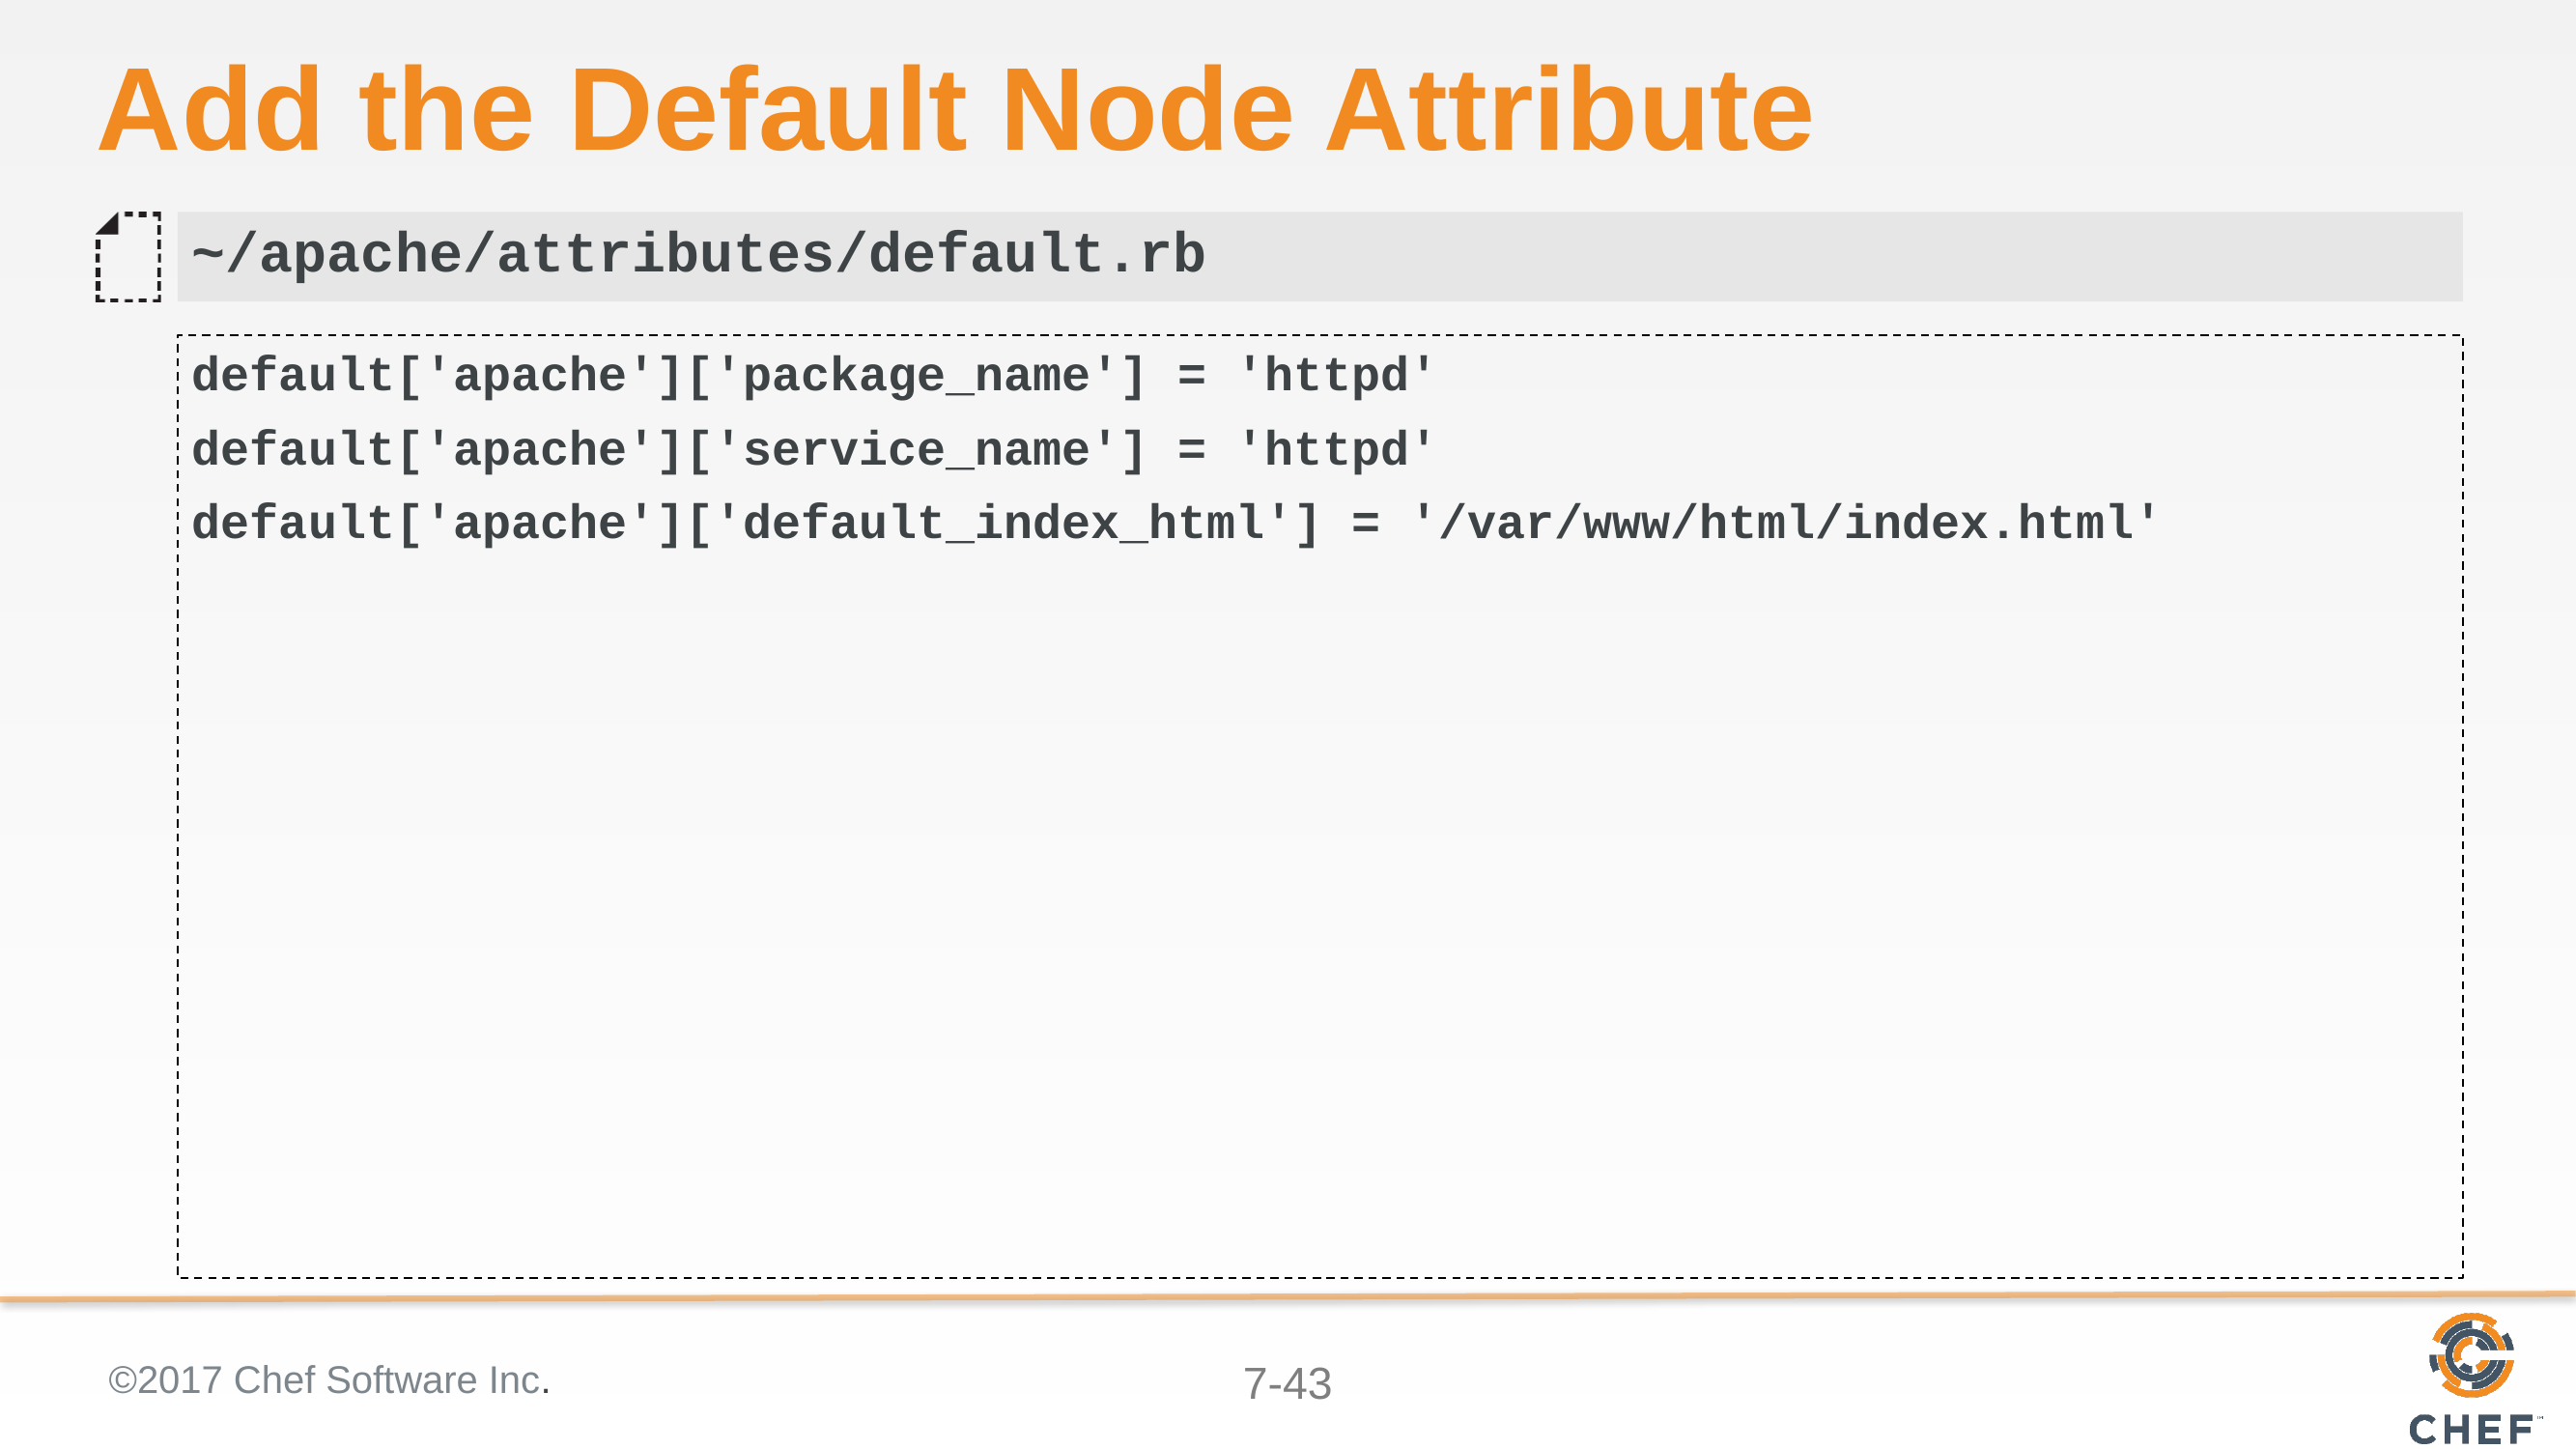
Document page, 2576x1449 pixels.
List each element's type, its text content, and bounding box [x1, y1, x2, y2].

list default['apache']['package_name'] = 'httpd' default['apache']['service_name'] = 'httpd' default['apache']['default_index_html'] = '/var/www/html/index.html' [177, 334, 2464, 1279]
title Add the Default Node Attribute [96, 48, 2463, 180]
list ~/apache/attributes/default.rb [177, 212, 2463, 302]
picture [2399, 1297, 2551, 1449]
